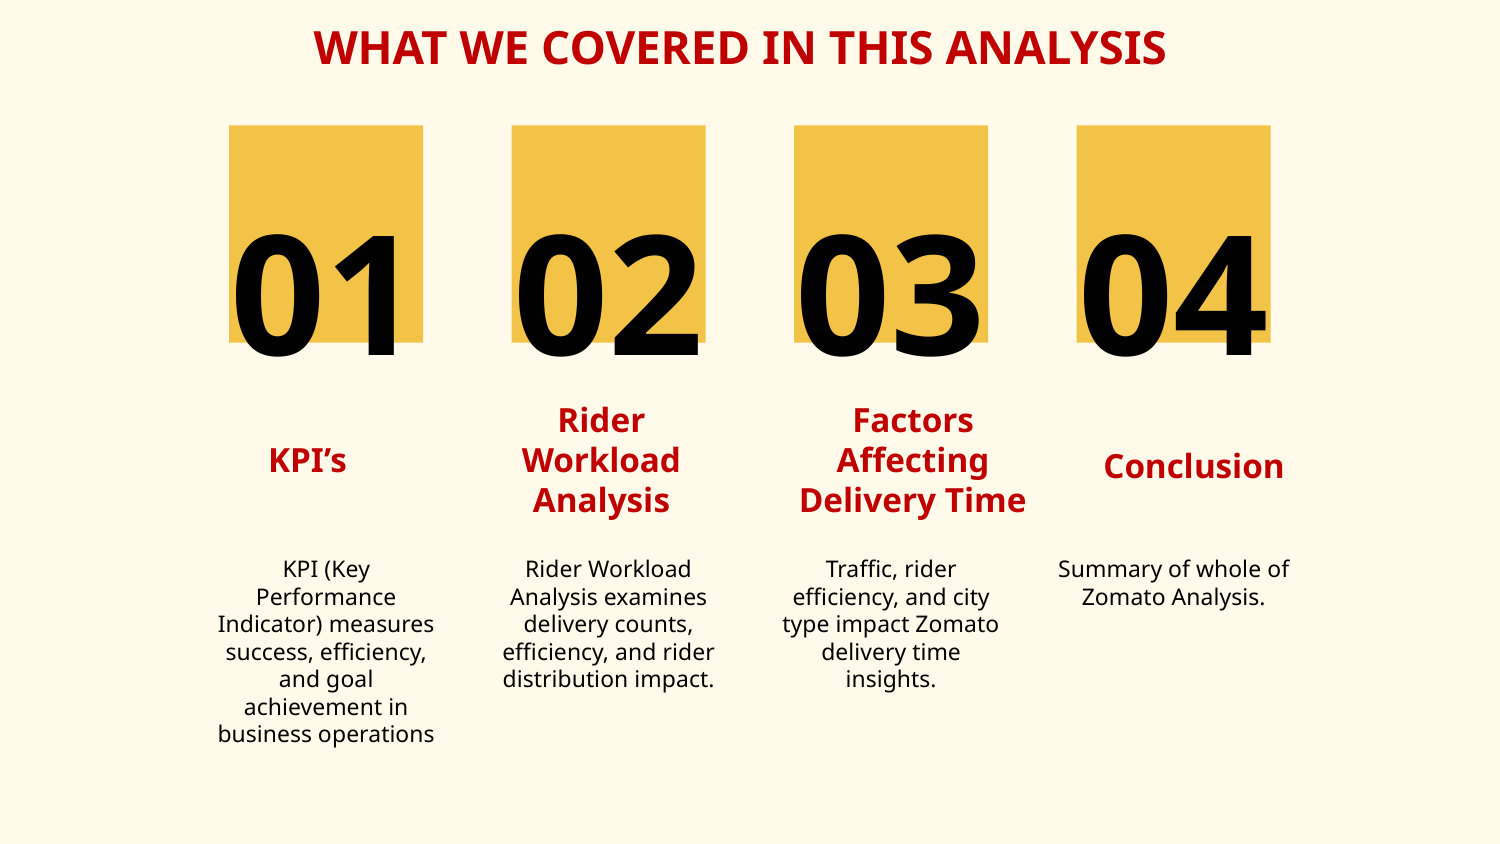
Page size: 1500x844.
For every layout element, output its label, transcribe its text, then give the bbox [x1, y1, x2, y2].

title 04 [1004, 173, 1344, 405]
subtitle Summary of whole of Zomato Analysis. [1042, 540, 1306, 743]
text_box Conclusion [1062, 393, 1326, 540]
title Factors Affecting Delivery Time [781, 405, 1045, 534]
subtitle Rider Workload Analysis examines delivery counts, efficiency, and rider distribution impact. [477, 540, 741, 743]
text_box [794, 125, 989, 173]
text_box WHAT WE COVERED IN THIS ANALYSIS [193, 10, 1287, 116]
subtitle KPI (Key Performance Indicator) measures success, efficiency, and goal achievement in business operations [194, 540, 458, 771]
text_box [511, 125, 706, 173]
text_box [229, 125, 424, 173]
text_box [1076, 125, 1271, 173]
text_box KPI’s [175, 387, 440, 534]
title Rider Workload Analysis [469, 405, 734, 534]
title 01 [156, 173, 439, 405]
subtitle Traffic, rider efficiency, and city type impact Zomato delivery time insights. [759, 540, 1023, 743]
title 02 [439, 173, 721, 405]
title 03 [721, 173, 1004, 405]
